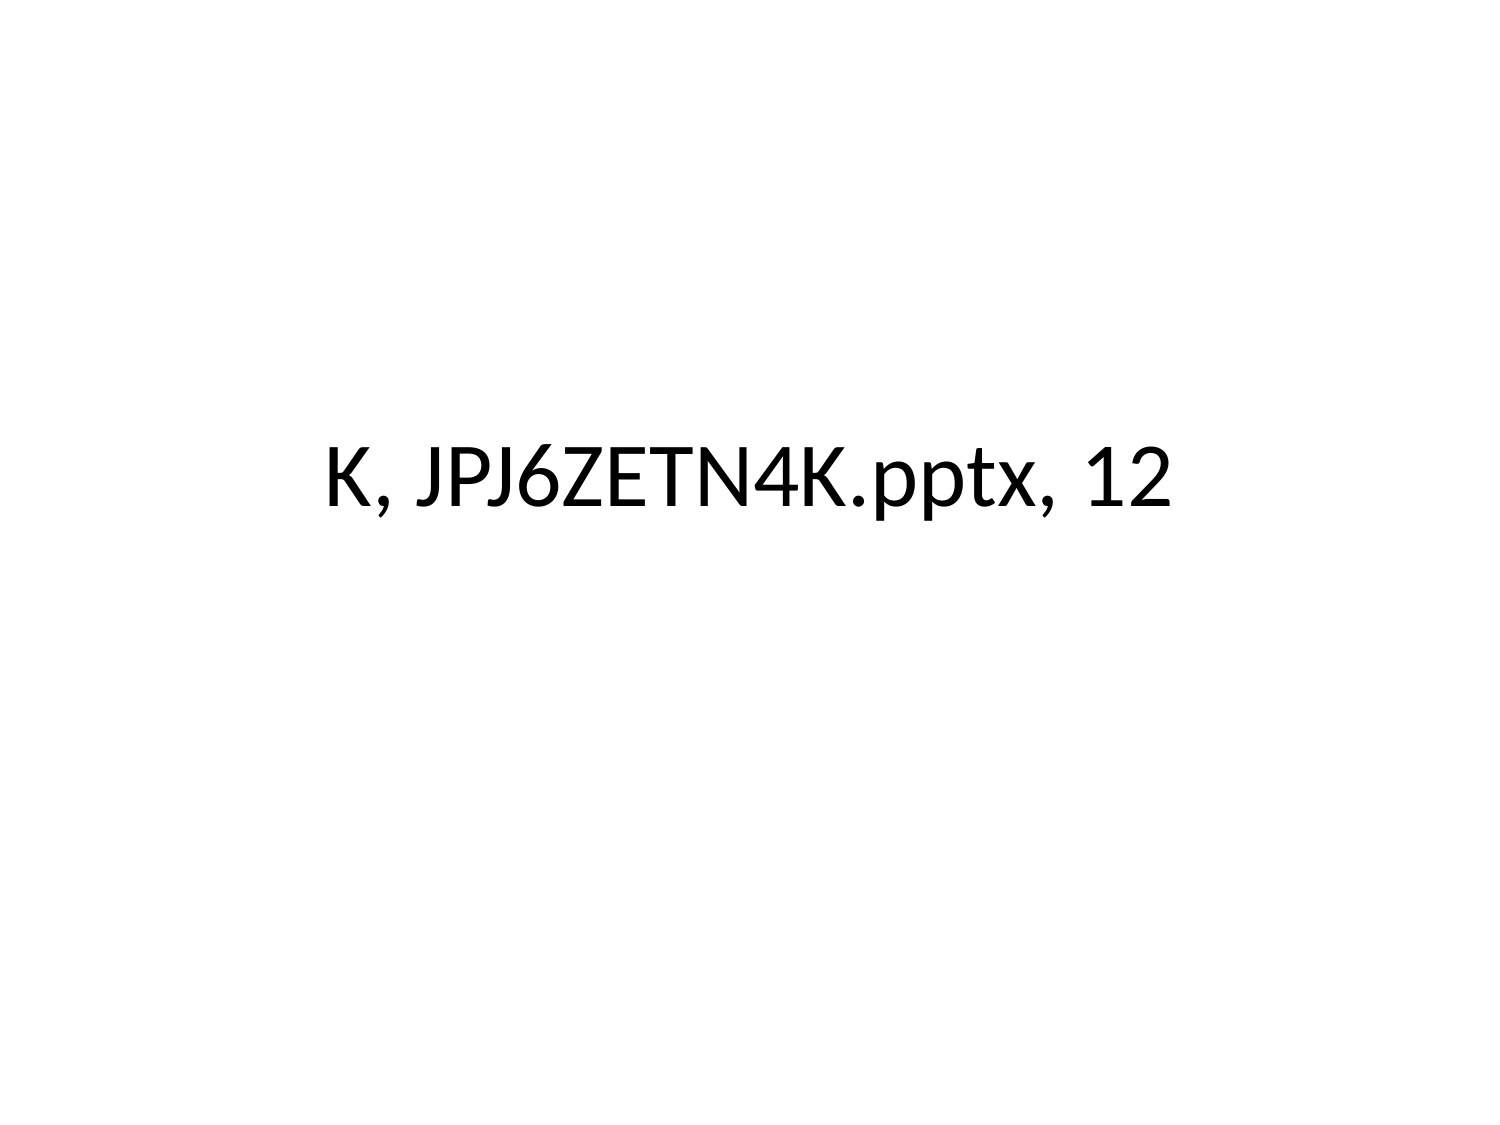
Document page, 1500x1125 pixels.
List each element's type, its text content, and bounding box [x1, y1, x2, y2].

title K, JPJ6ZETN4K.pptx, 12 [112, 349, 1388, 591]
